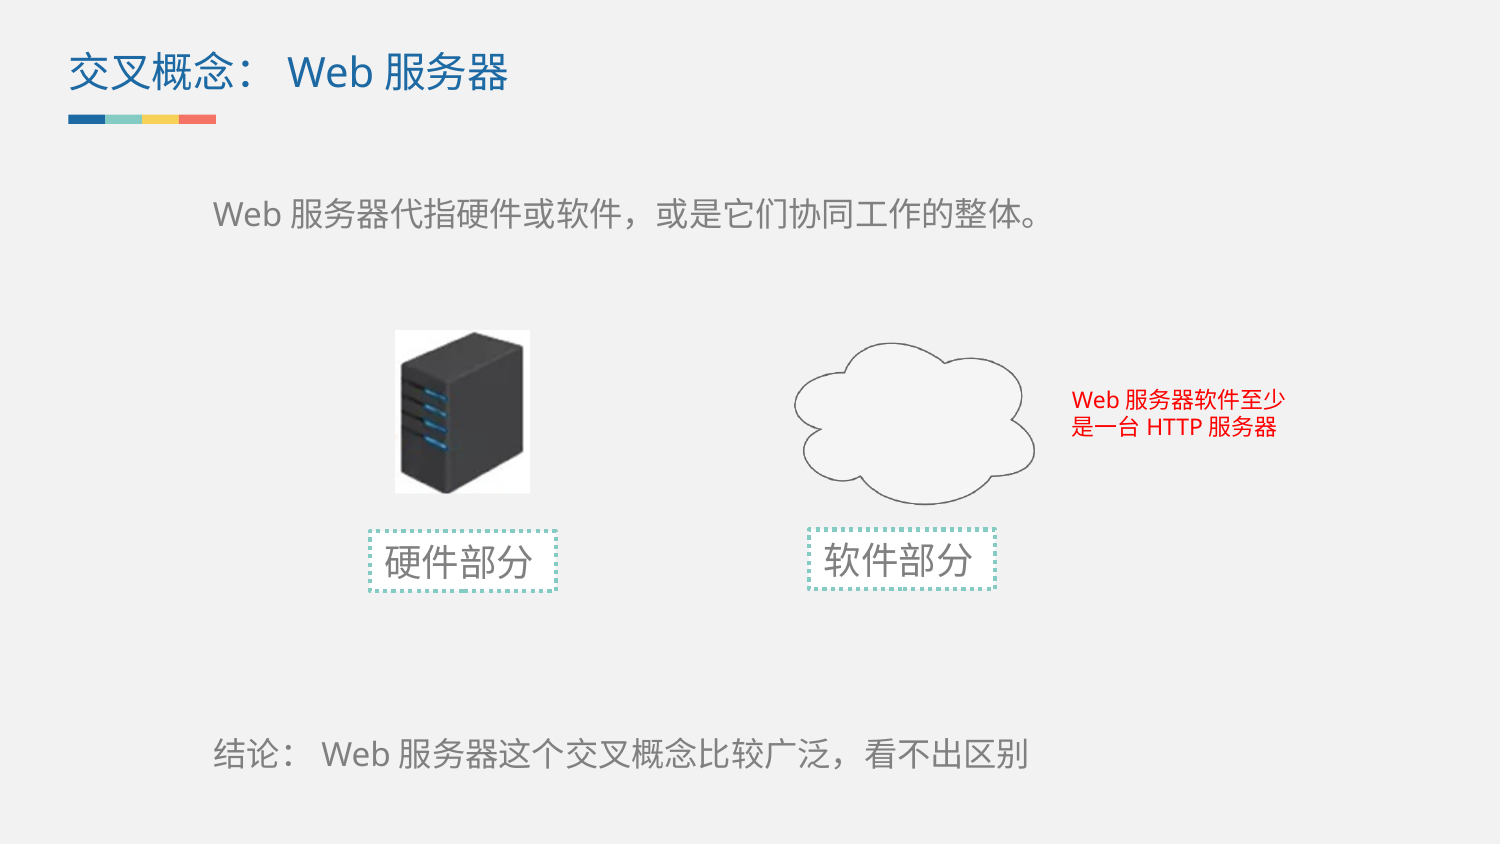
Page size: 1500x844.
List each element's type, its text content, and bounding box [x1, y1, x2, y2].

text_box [68, 114, 217, 125]
text_box 软件部分 [807, 539, 997, 591]
text_box 交叉概念：Web服务器 [68, 45, 524, 96]
text_box Web服务器软件至少是一台HTTP服务器 [1066, 377, 1306, 448]
picture [761, 308, 1061, 530]
text_box 结论：Web服务器这个交叉概念比较广泛，看不出区别 [198, 725, 1101, 781]
text_box 硬件部分 [368, 529, 558, 593]
text_box Web服务器代指硬件或软件，或是它们协同工作的整体。 [198, 185, 1100, 241]
picture [395, 330, 530, 495]
